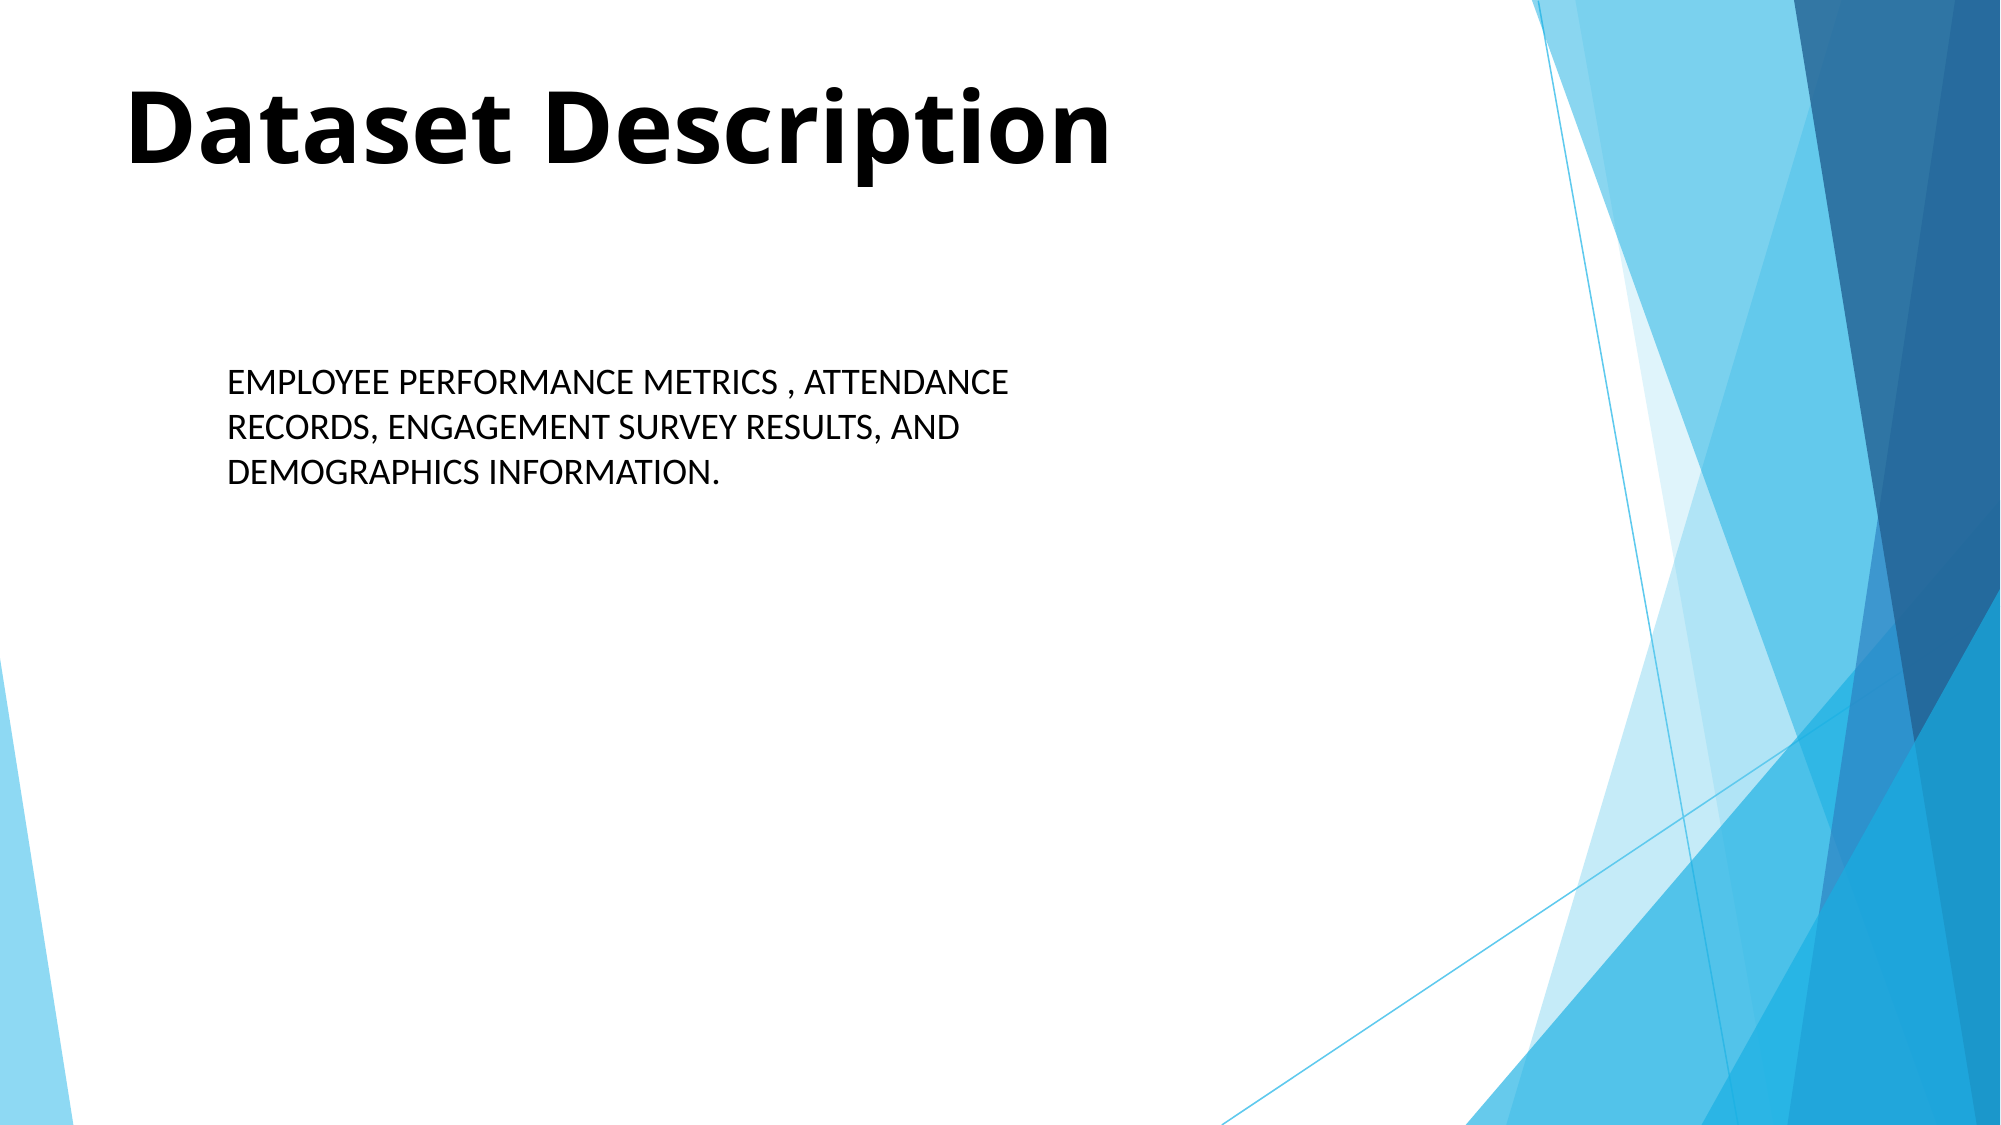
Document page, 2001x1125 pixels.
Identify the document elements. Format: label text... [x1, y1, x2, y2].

title Dataset Description [123, 63, 1877, 188]
text_box EMPLOYEE PERFORMANCE METRICS , ATTENDANCE RECORDS, ENGAGEMENT SURVEY RESULTS, AND DEMOGRAPHICS INFORMATION. [212, 349, 1125, 500]
